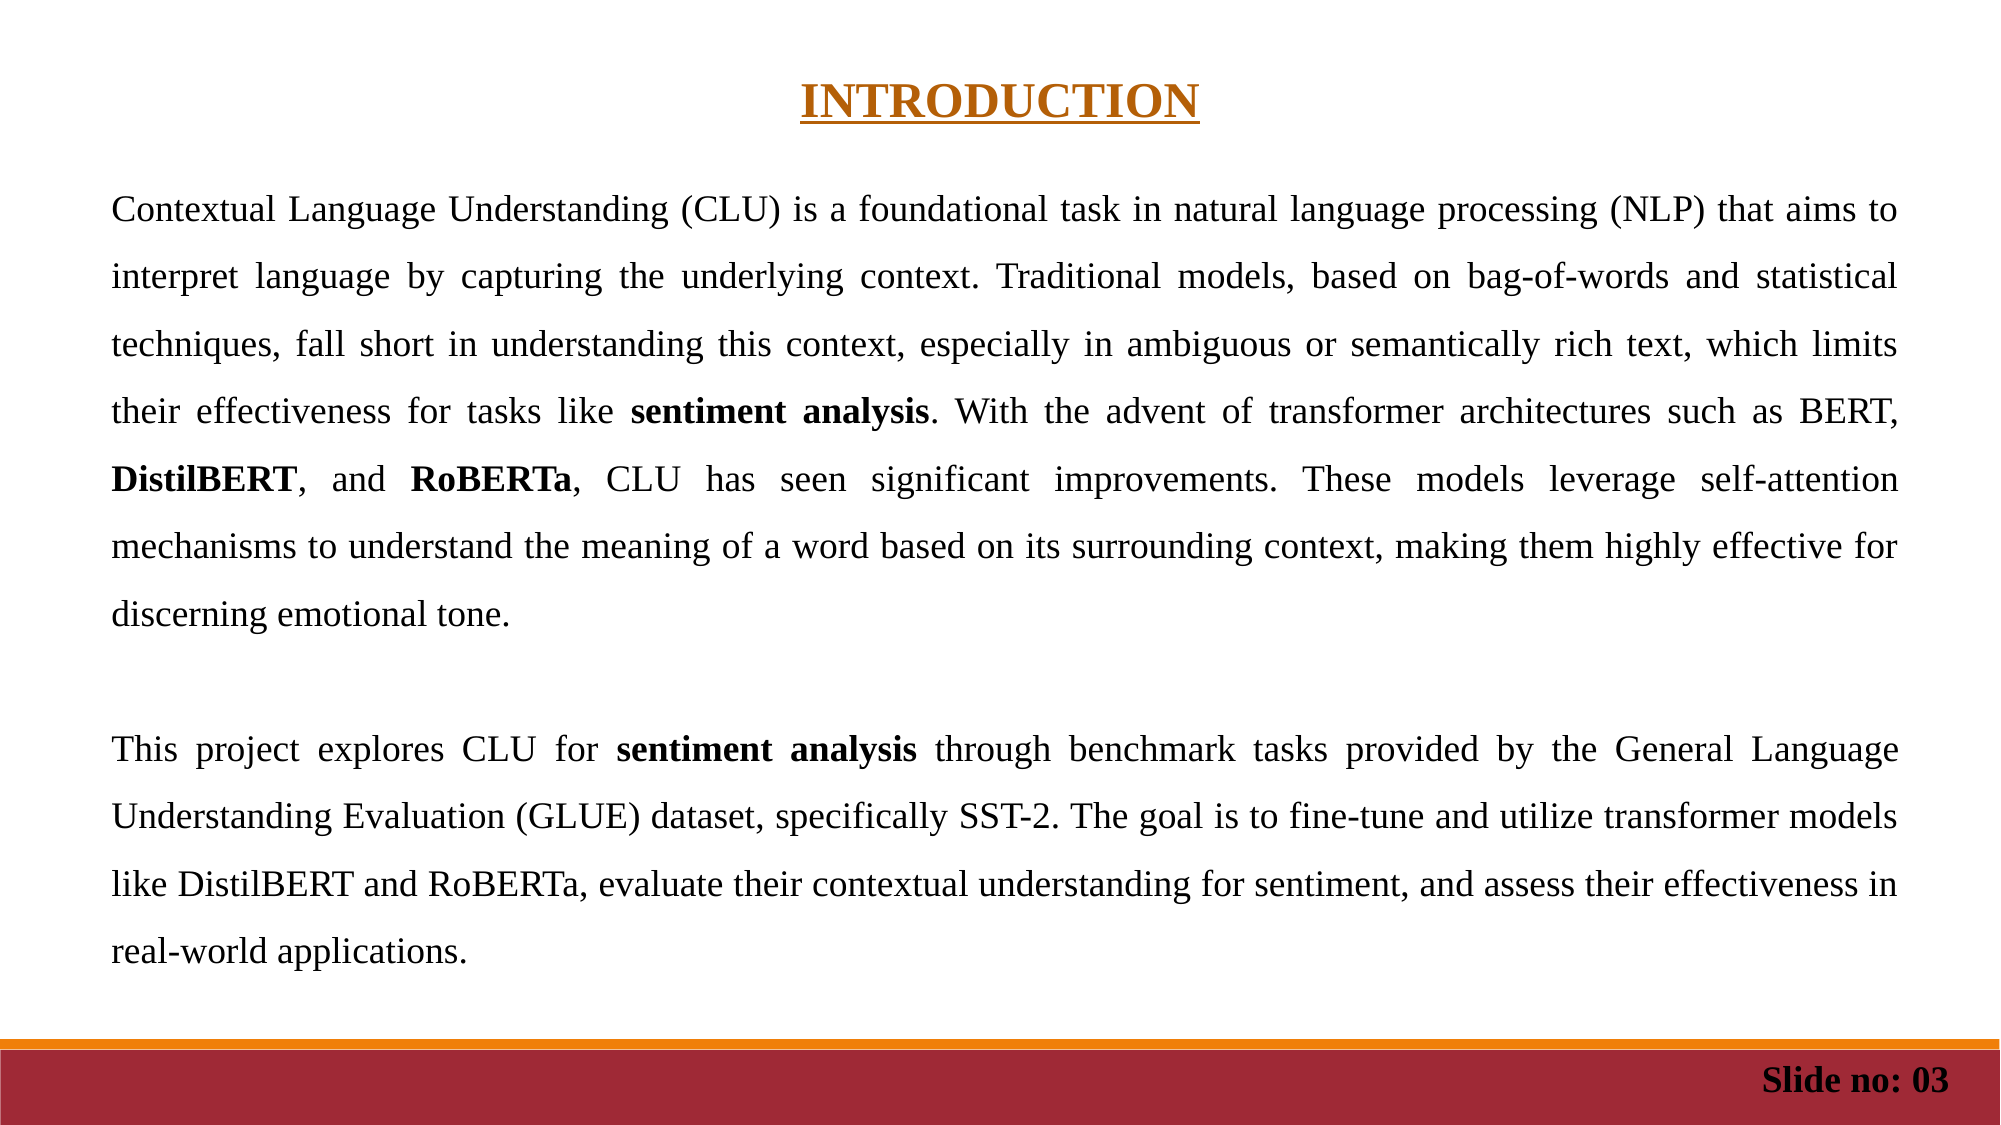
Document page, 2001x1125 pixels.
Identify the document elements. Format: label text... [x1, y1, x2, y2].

text_box Slide no: 03 [1678, 1047, 2000, 1107]
text_box Contextual Language Understanding (CLU) is a foundational task in natural language processing (NLP) that aims to interpret language by capturing the underlying context. Traditional models, based on bag-of-words and statistical techniques, fall short in understanding this context, especially in ambiguous or semantically rich text, which limits their effectiveness for tasks like sentiment analysis. With the advent of transformer architectures such as BERT, DistilBERT, and RoBERTa, CLU has seen significant improvements. These models leverage self-attention mechanisms to understand the meaning of a word based on its surrounding context, making them highly effective for discerning emotional tone. This project explores CLU for sentiment analysis through benchmark tasks provided by the General Language Understanding Evaluation (GLUE) dataset, specifically SST-2. The goal is to fine-tune and utilize transformer models like DistilBERT and RoBERTa, evaluate their contextual understanding for sentiment, and assess their effectiveness in real-world applications. [96, 153, 1916, 979]
text_box INTRODUCTION [500, 58, 1500, 136]
